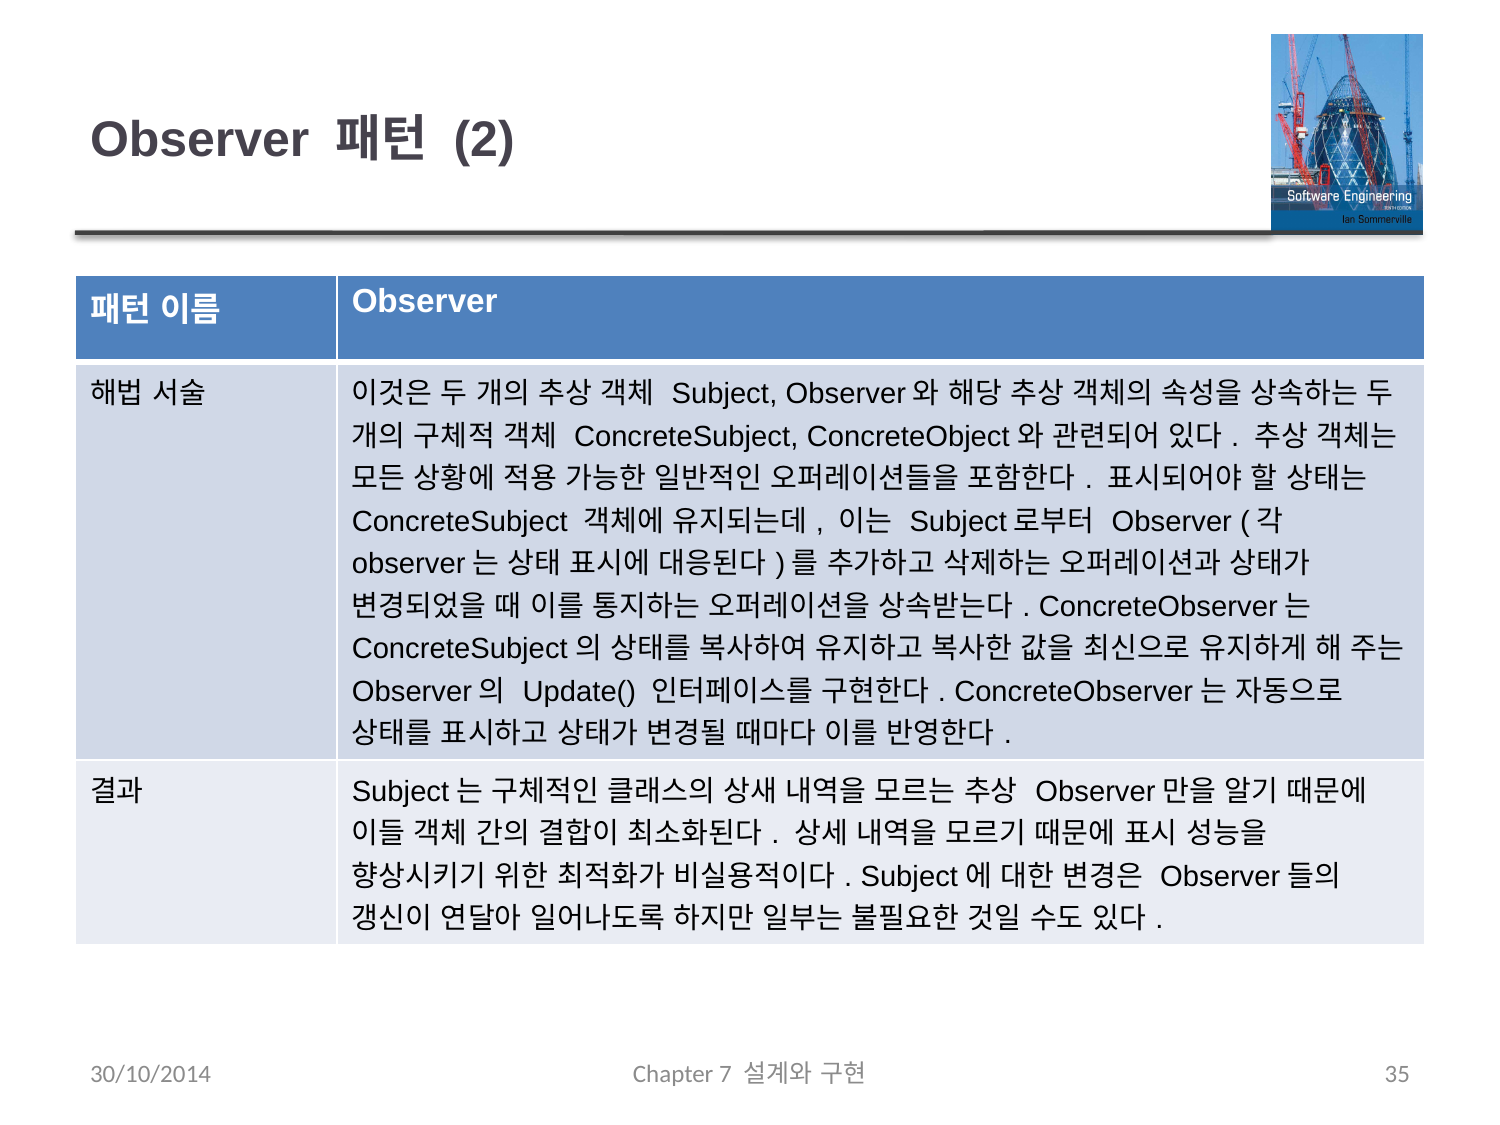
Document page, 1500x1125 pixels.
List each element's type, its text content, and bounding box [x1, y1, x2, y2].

table_cell 결과 [76, 761, 336, 944]
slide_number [75, 1042, 425, 1103]
table_cell 해법 서술 [76, 365, 336, 759]
picture [1271, 34, 1423, 42]
title Observer 패턴 (2) [74, 42, 1426, 231]
footer Chapter 7 설계와 구현 [512, 1042, 988, 1103]
slide_number 35 [1074, 1042, 1425, 1103]
table_cell Subject는 구체적인 클래스의 상새 내역을 모르는 추상 Observer만을 알기 때문에 이들 객체 간의 결합이 최소화된다. 상세 내역을 모르기 때문에 표시 성능을 향상시키기 위한 최적화가 비실용적이다. Subject에 대한 변경은 Observer들의 갱신이 연달아 일어나도록 하지만 일부는 불필요한 것일 수도 있다. [338, 761, 1424, 944]
table_header Observer [338, 276, 1424, 359]
table_cell 이것은 두 개의 추상 객체 Subject, Observer와 해당 추상 객체의 속성을 상속하는 두 개의 구체적 객체 ConcreteSubject, ConcreteObject와 관련되어 있다. 추상 객체는 모든 상황에 적용 가능한 일반적인 오퍼레이션들을 포함한다. 표시되어야 할 상태는 ConcreteSubject 객체에 유지되는데, 이는 Subject로부터 Observer (각 observer는 상태 표시에 대응된다)를 추가하고 삭제하는 오퍼레이션과 상태가 변경되었을 때 이를 통지하는 오퍼레이션을 상속받는다. ConcreteObserver는 ConcreteSubject의 상태를 복사하여 유지하고 복사한 값을 최신으로 유지하게 해 주는 Observer의 Update() 인터페이스를 구현한다. ConcreteObserver는 자동으로 상태를 표시하고 상태가 변경될 때마다 이를 반영한다. [338, 365, 1424, 759]
table_header 패턴 이름 [76, 276, 336, 359]
